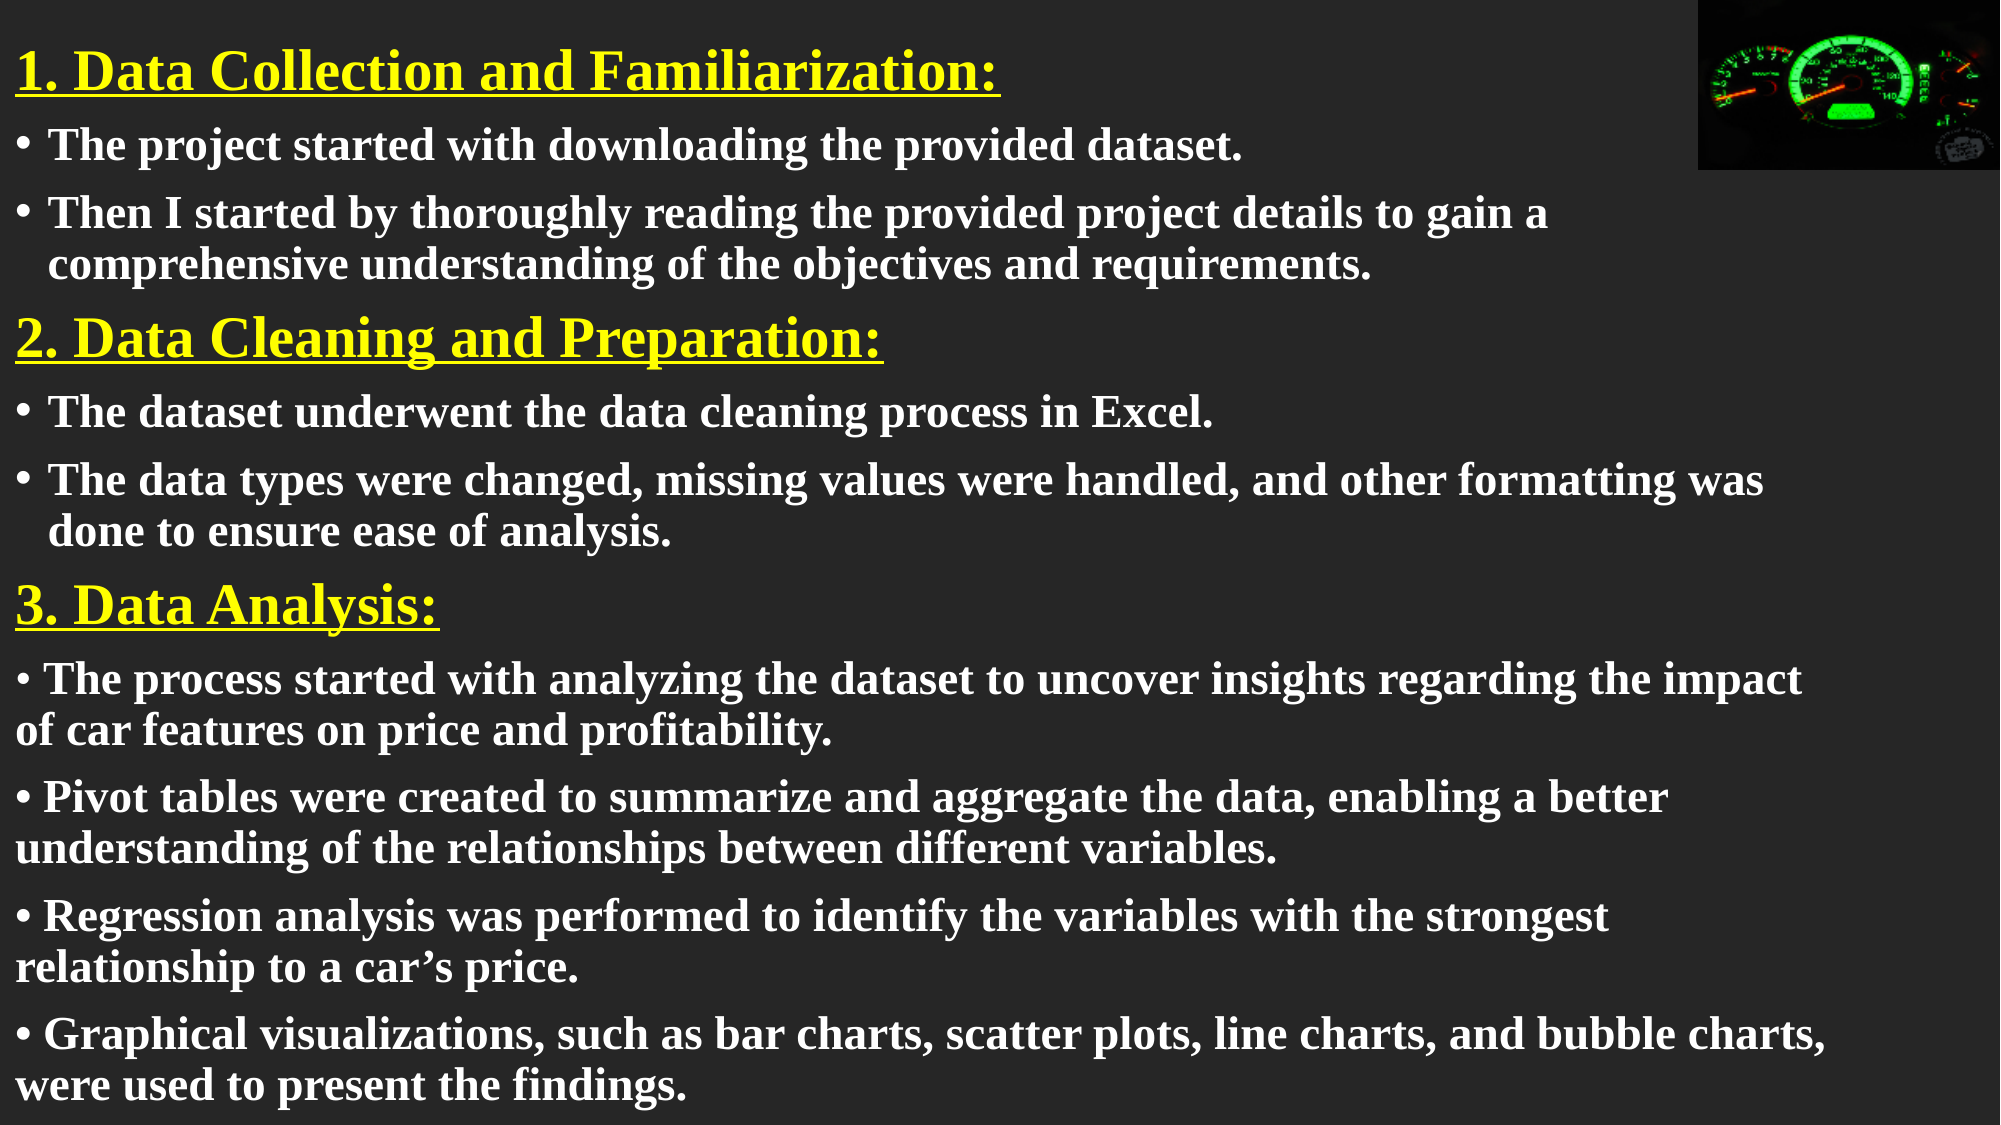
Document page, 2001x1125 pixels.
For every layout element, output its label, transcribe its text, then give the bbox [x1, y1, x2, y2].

list 1. Data Collection and Familiarization: The project started with downloading the provided dataset. Then I started by thoroughly reading the provided project details to gain a comprehensive understanding of the objectives and requirements. 2. Data Cleaning and Preparation: The dataset underwent the data cleaning process in Excel. The data types were changed, missing values were handled, and other formatting was done to ensure ease of analysis. 3. Data Analysis: • The process started with analyzing the dataset to uncover insights regarding the impact of car features on price and profitability. • Pivot tables were created to summarize and aggregate the data, enabling a better understanding of the relationships between different variables. • Regression analysis was performed to identify the variables with the strongest relationship to a car’s price. • Graphical visualizations, such as bar charts, scatter plots, line charts, and bubble charts, were used to present the findings. [0, 31, 1863, 1125]
picture [1698, 0, 2000, 170]
